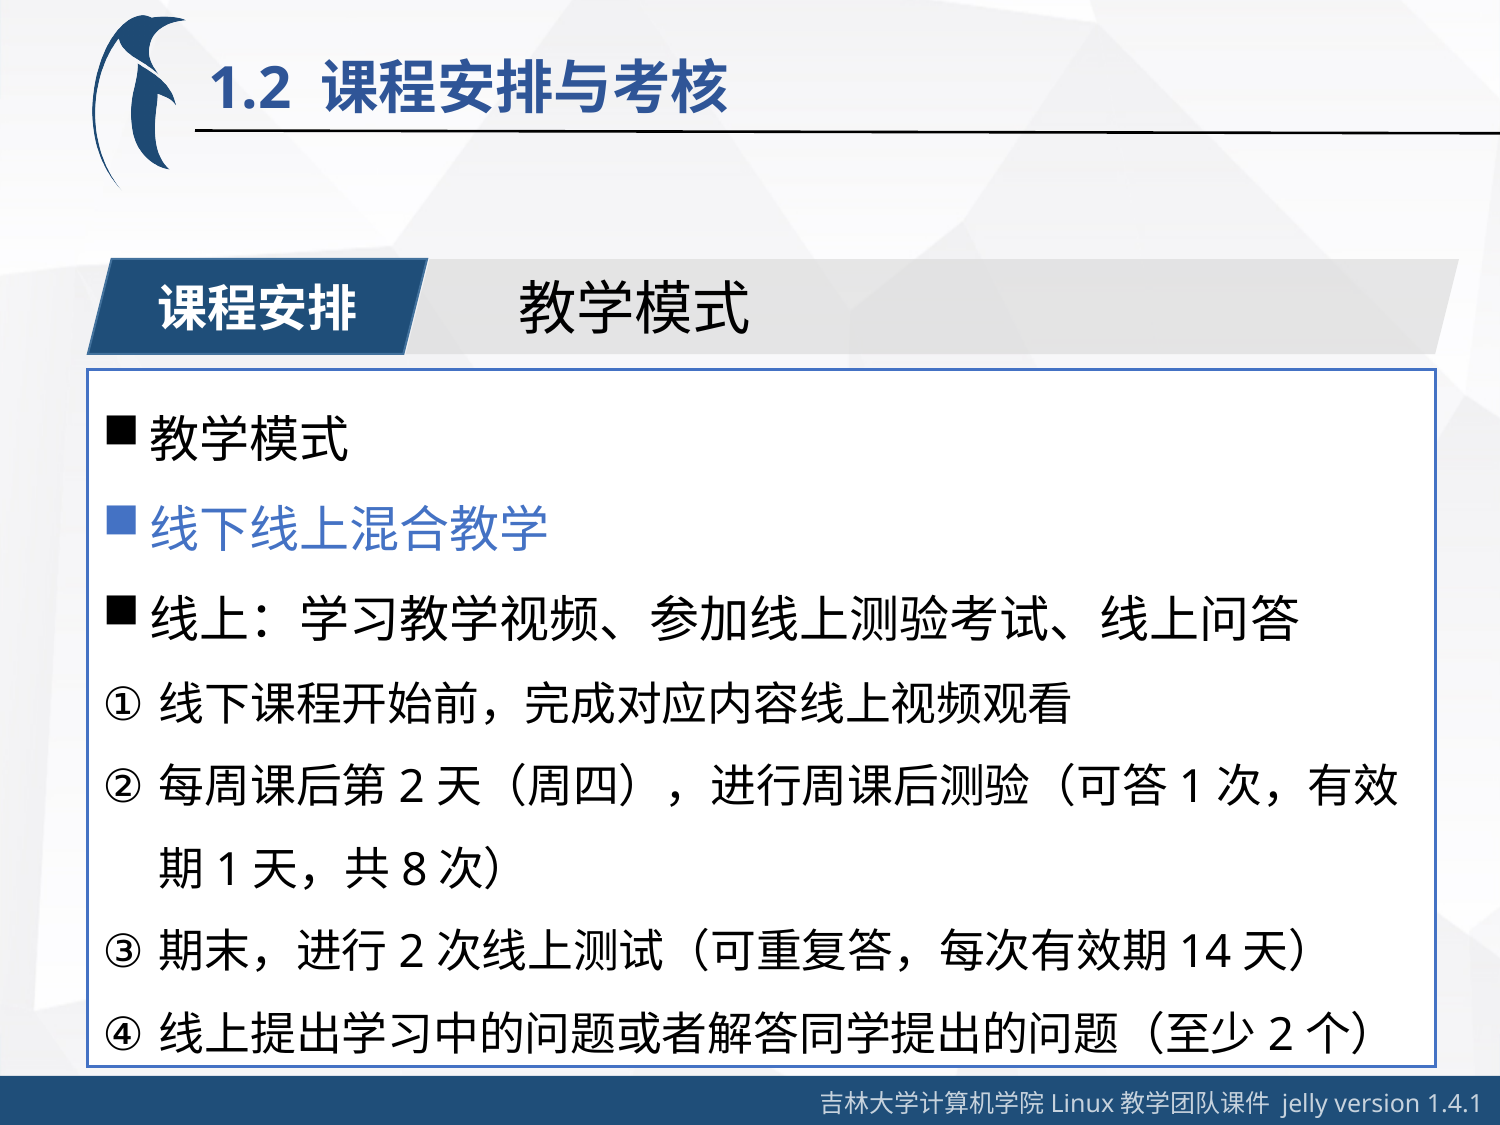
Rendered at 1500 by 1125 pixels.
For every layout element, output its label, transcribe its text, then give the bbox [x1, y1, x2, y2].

picture [0, 0, 1500, 1075]
text_box 1.2 课程安排与考核 [193, 42, 1291, 128]
text_box 教学模式 [404, 257, 1461, 356]
text_box 课程安排 [86, 257, 429, 355]
text_box 教学模式 线下线上混合教学 线上：学习教学视频、参加线上测验考试、线上问答 线下课程开始前，完成对应内容线上视频观看 每周课后第2天（周四），进行周课后测验（可答1次，有效期1天，共8次） 期末，进行2次线上测试（可重复答，每次有效期14天） 线上提出学习中的问题或者解答同学提出的问题（至少2个） [87, 369, 1436, 1068]
